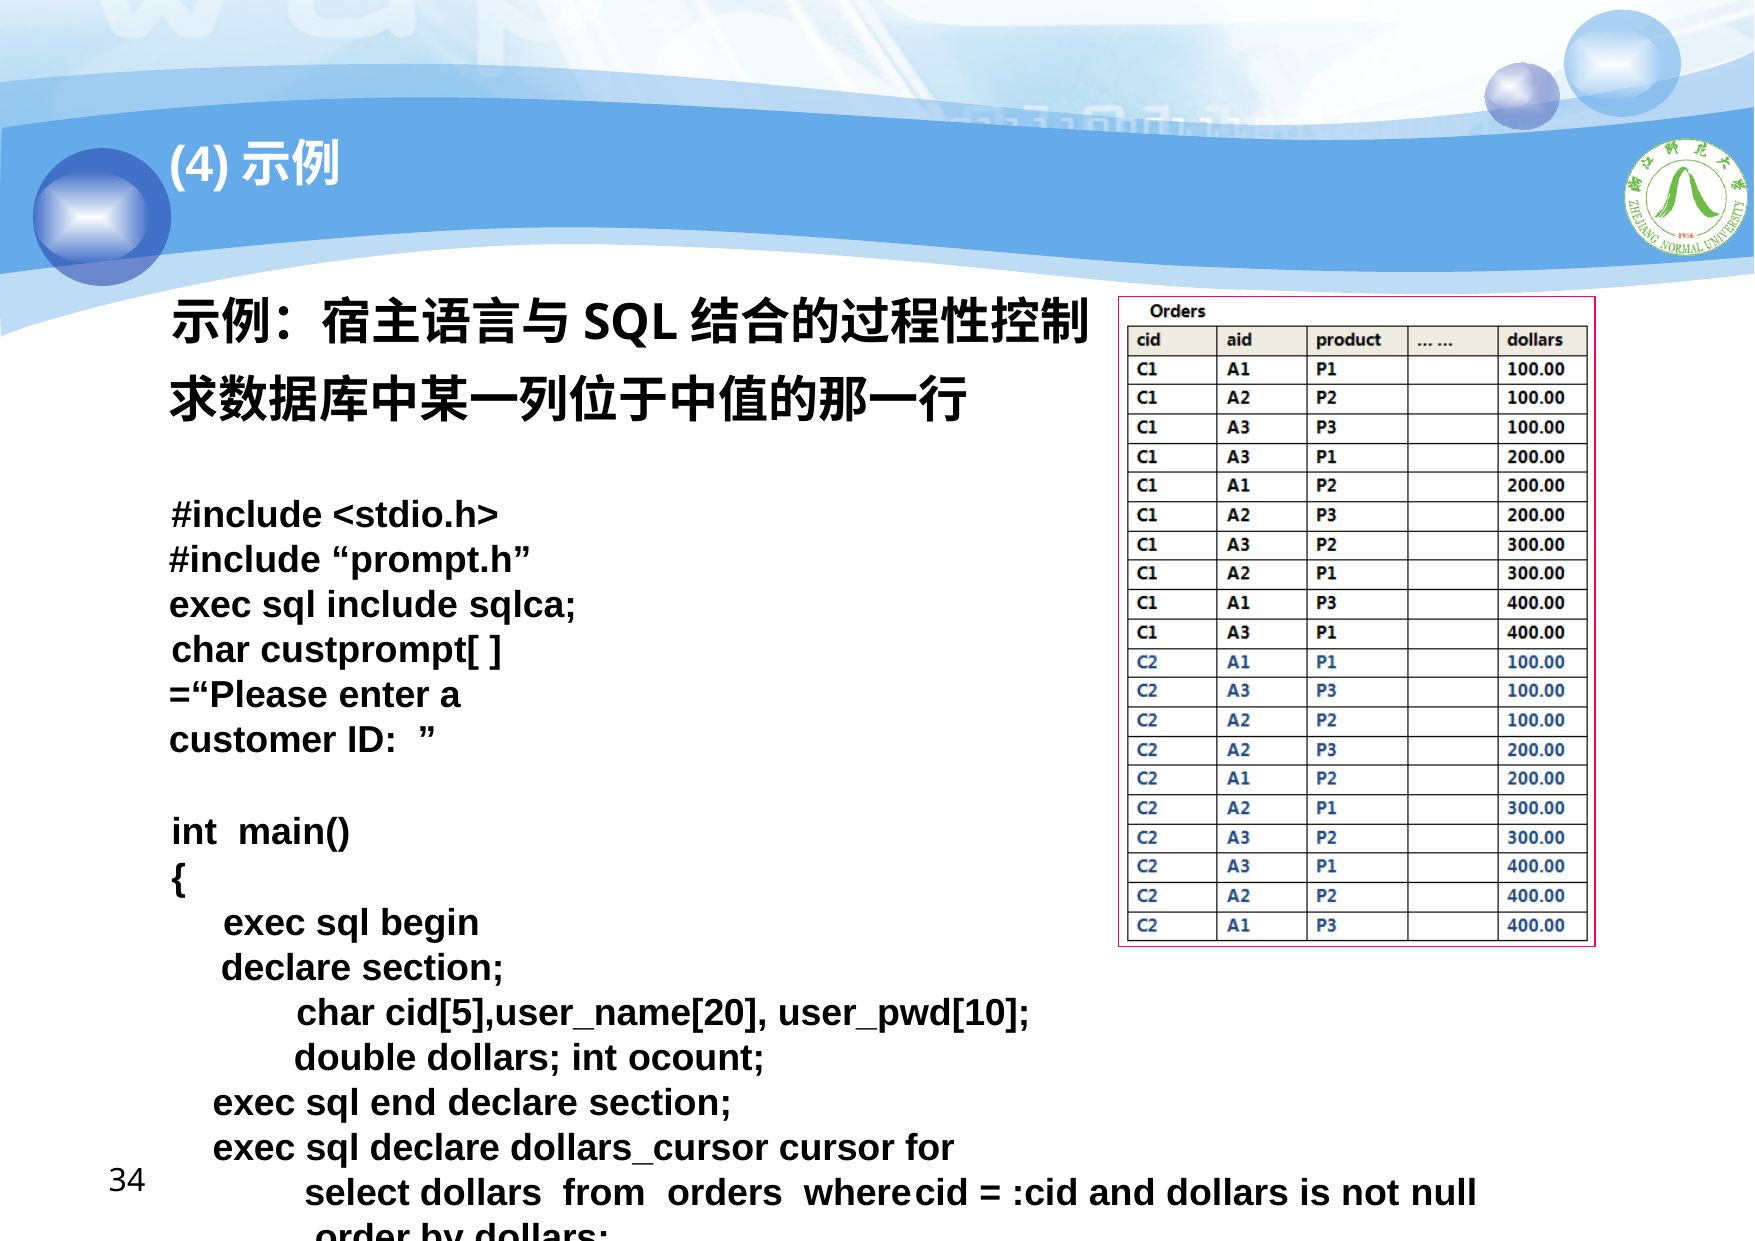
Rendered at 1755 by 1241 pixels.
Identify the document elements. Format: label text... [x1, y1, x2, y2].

slide_number 34 [48, 1128, 161, 1212]
text_box (4)示例 [166, 129, 552, 192]
picture [0, 0, 1755, 125]
text_box 示例：宿主语言与SQL结合的过程性控制求数据库中某一列位于中值的那一行 #include <stdio.h> #include “prompt.h” exec sql include sqlca; char custprompt[ ] =“Please enter a customer ID: ” int main() { exec sql begin declare section; char cid[5],user_name[20], user_pwd[10]; double dollars; int ocount; exec sql end declare section; exec sql declare dollars_cursor cursor for select dollars from orders where cid = :cid and dollars is not null order by dollars; int i; [166, 270, 1565, 1241]
picture [1623, 138, 1748, 256]
text_box [1118, 296, 1596, 947]
